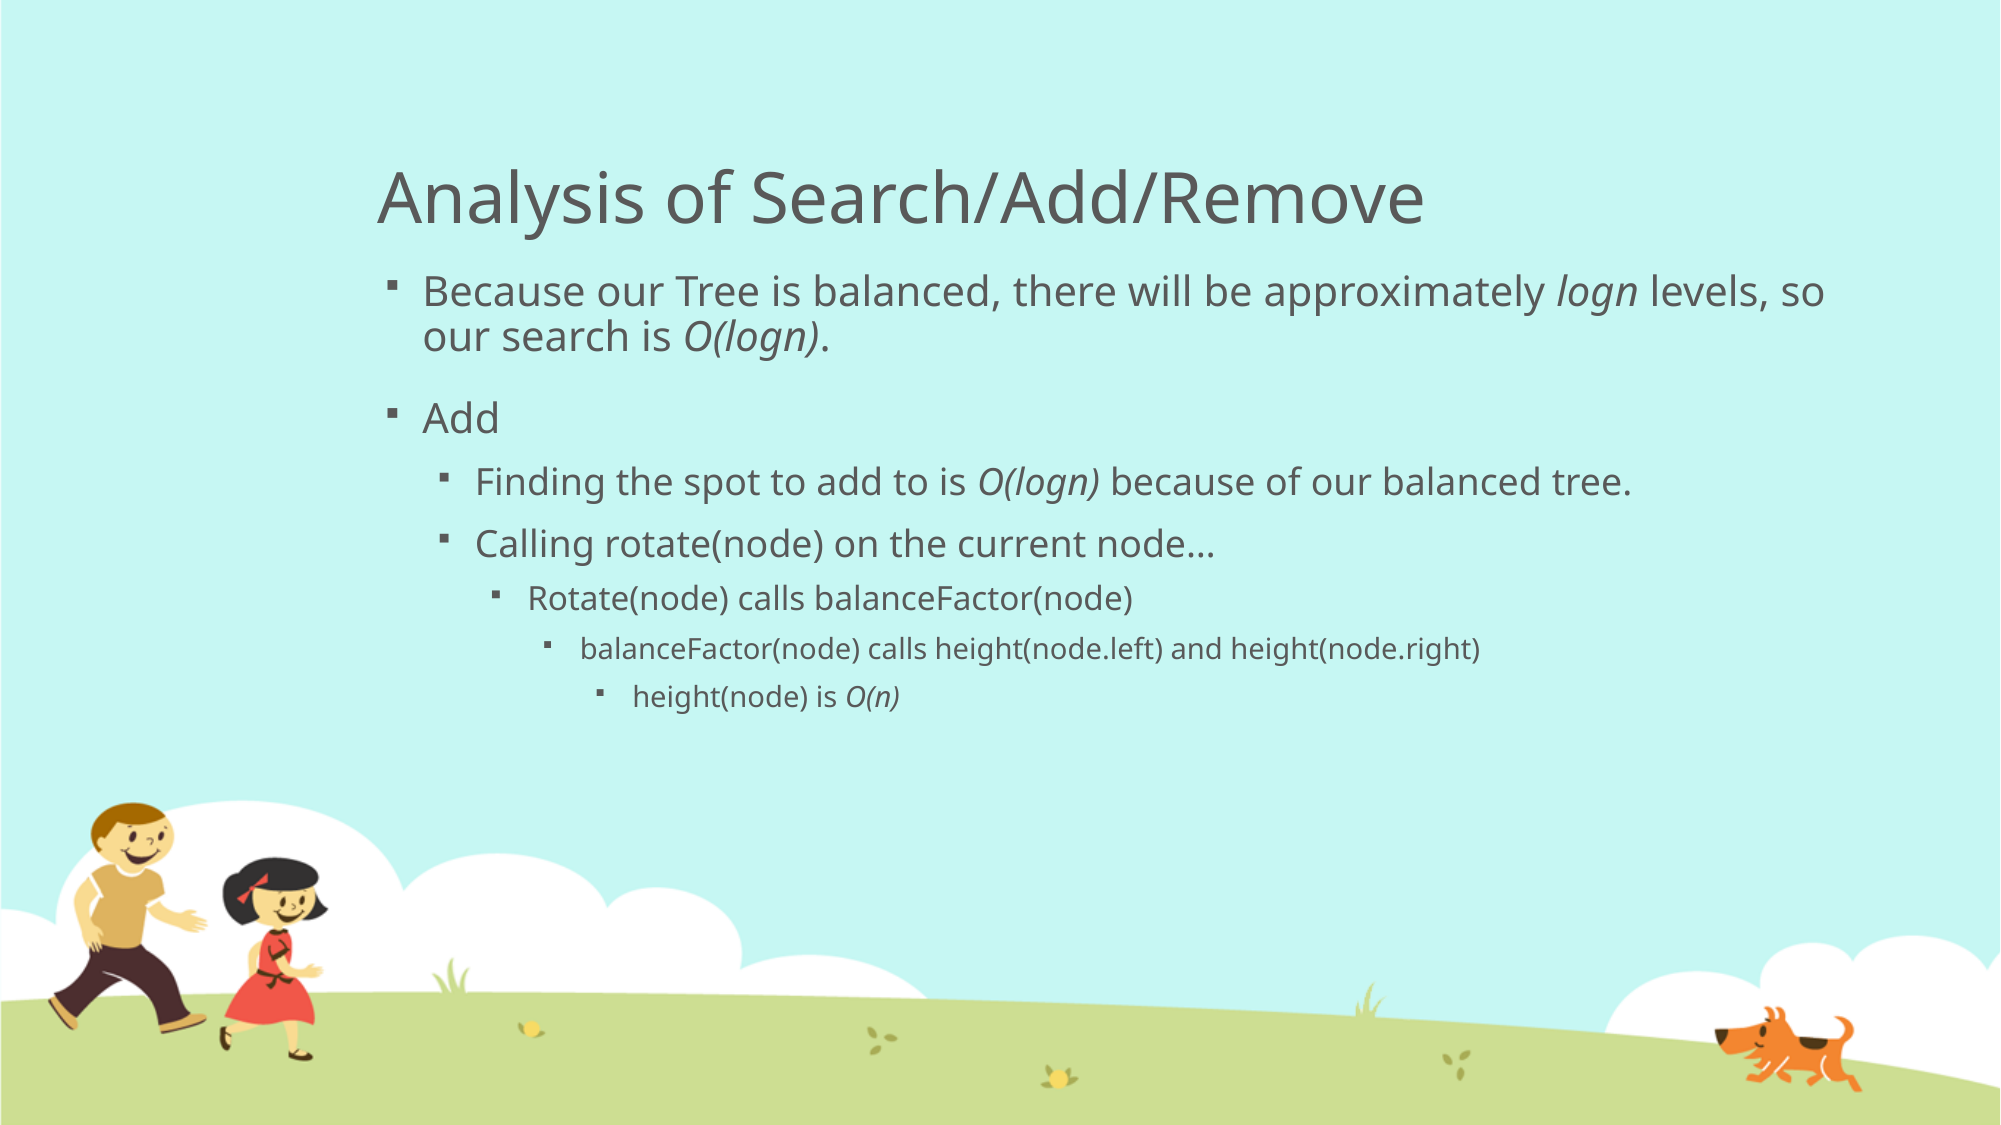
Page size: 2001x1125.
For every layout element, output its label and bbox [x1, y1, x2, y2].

title [362, 50, 1900, 247]
picture [0, 0, 2001, 1125]
list [362, 262, 1900, 938]
